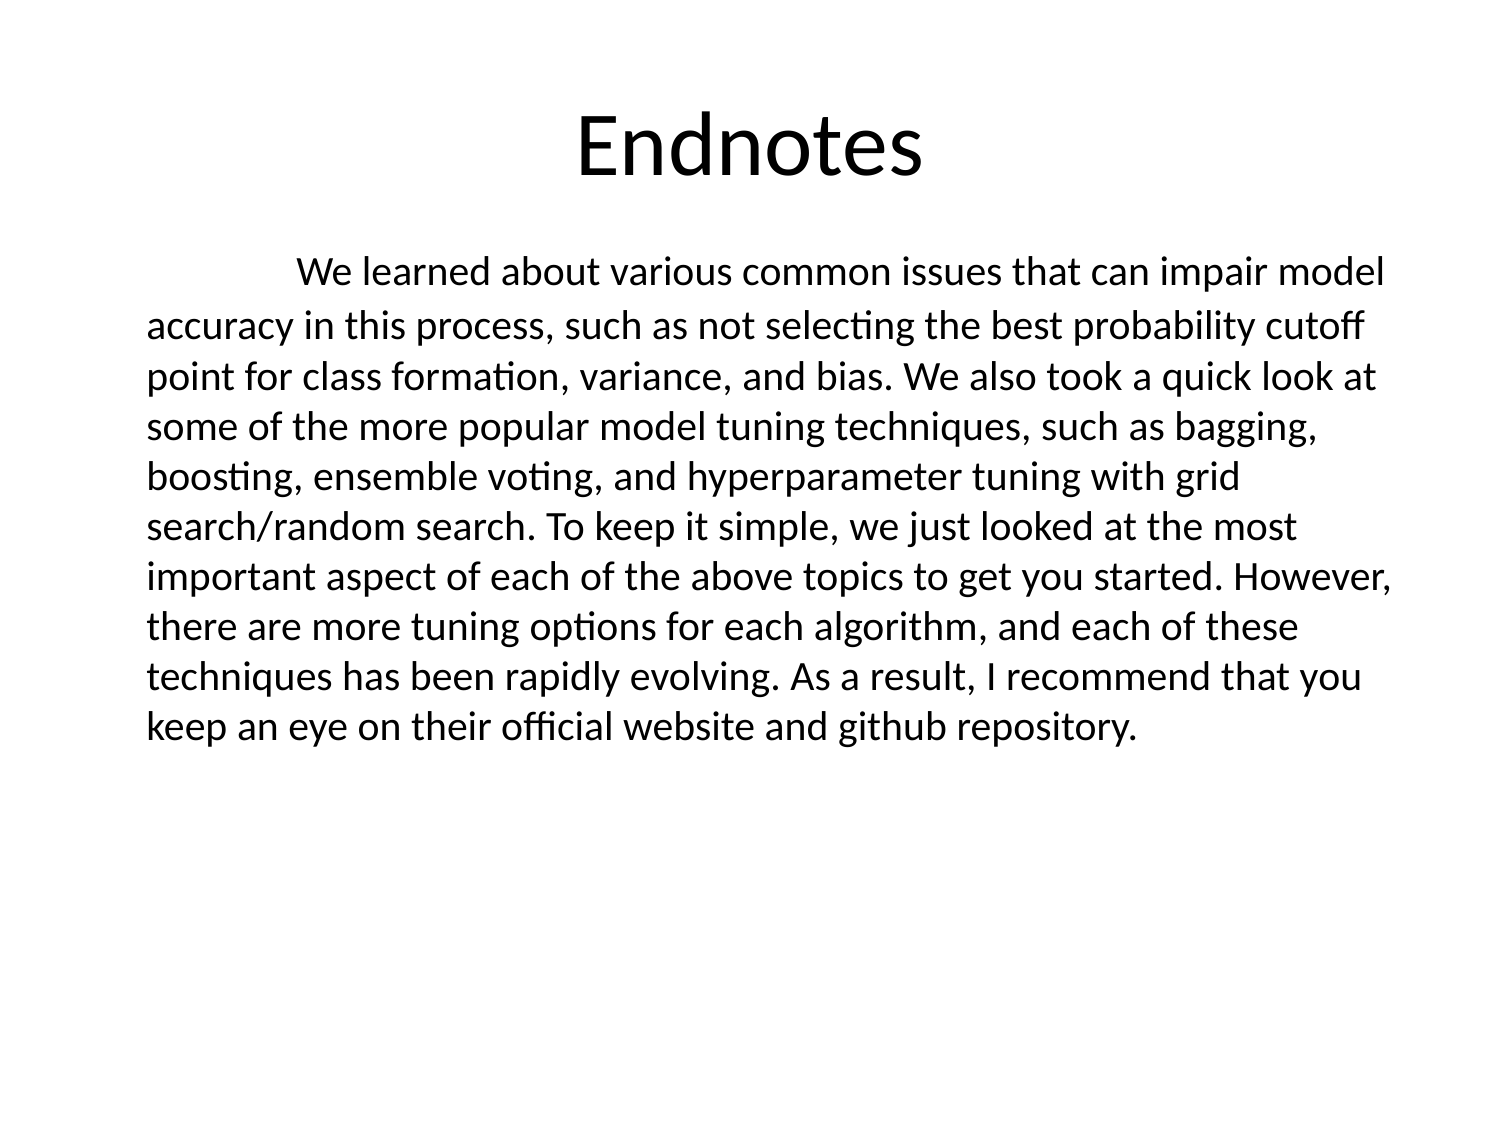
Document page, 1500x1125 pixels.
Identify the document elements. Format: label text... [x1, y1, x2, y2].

title Endnotes [75, 45, 1425, 210]
list We learned about various common issues that can impair model accuracy in this process, such as not selecting the best probability cutoff point for class formation, variance, and bias. We also took a quick look at some of the more popular model tuning techniques, such as bagging, boosting, ensemble voting, and hyperparameter tuning with grid search/random search. To keep it simple, we just looked at the most important aspect of each of the above topics to get you started. However, there are more tuning options for each algorithm, and each of these techniques has been rapidly evolving. As a result, I recommend that you keep an eye on their official website and github repository. [75, 210, 1425, 1005]
